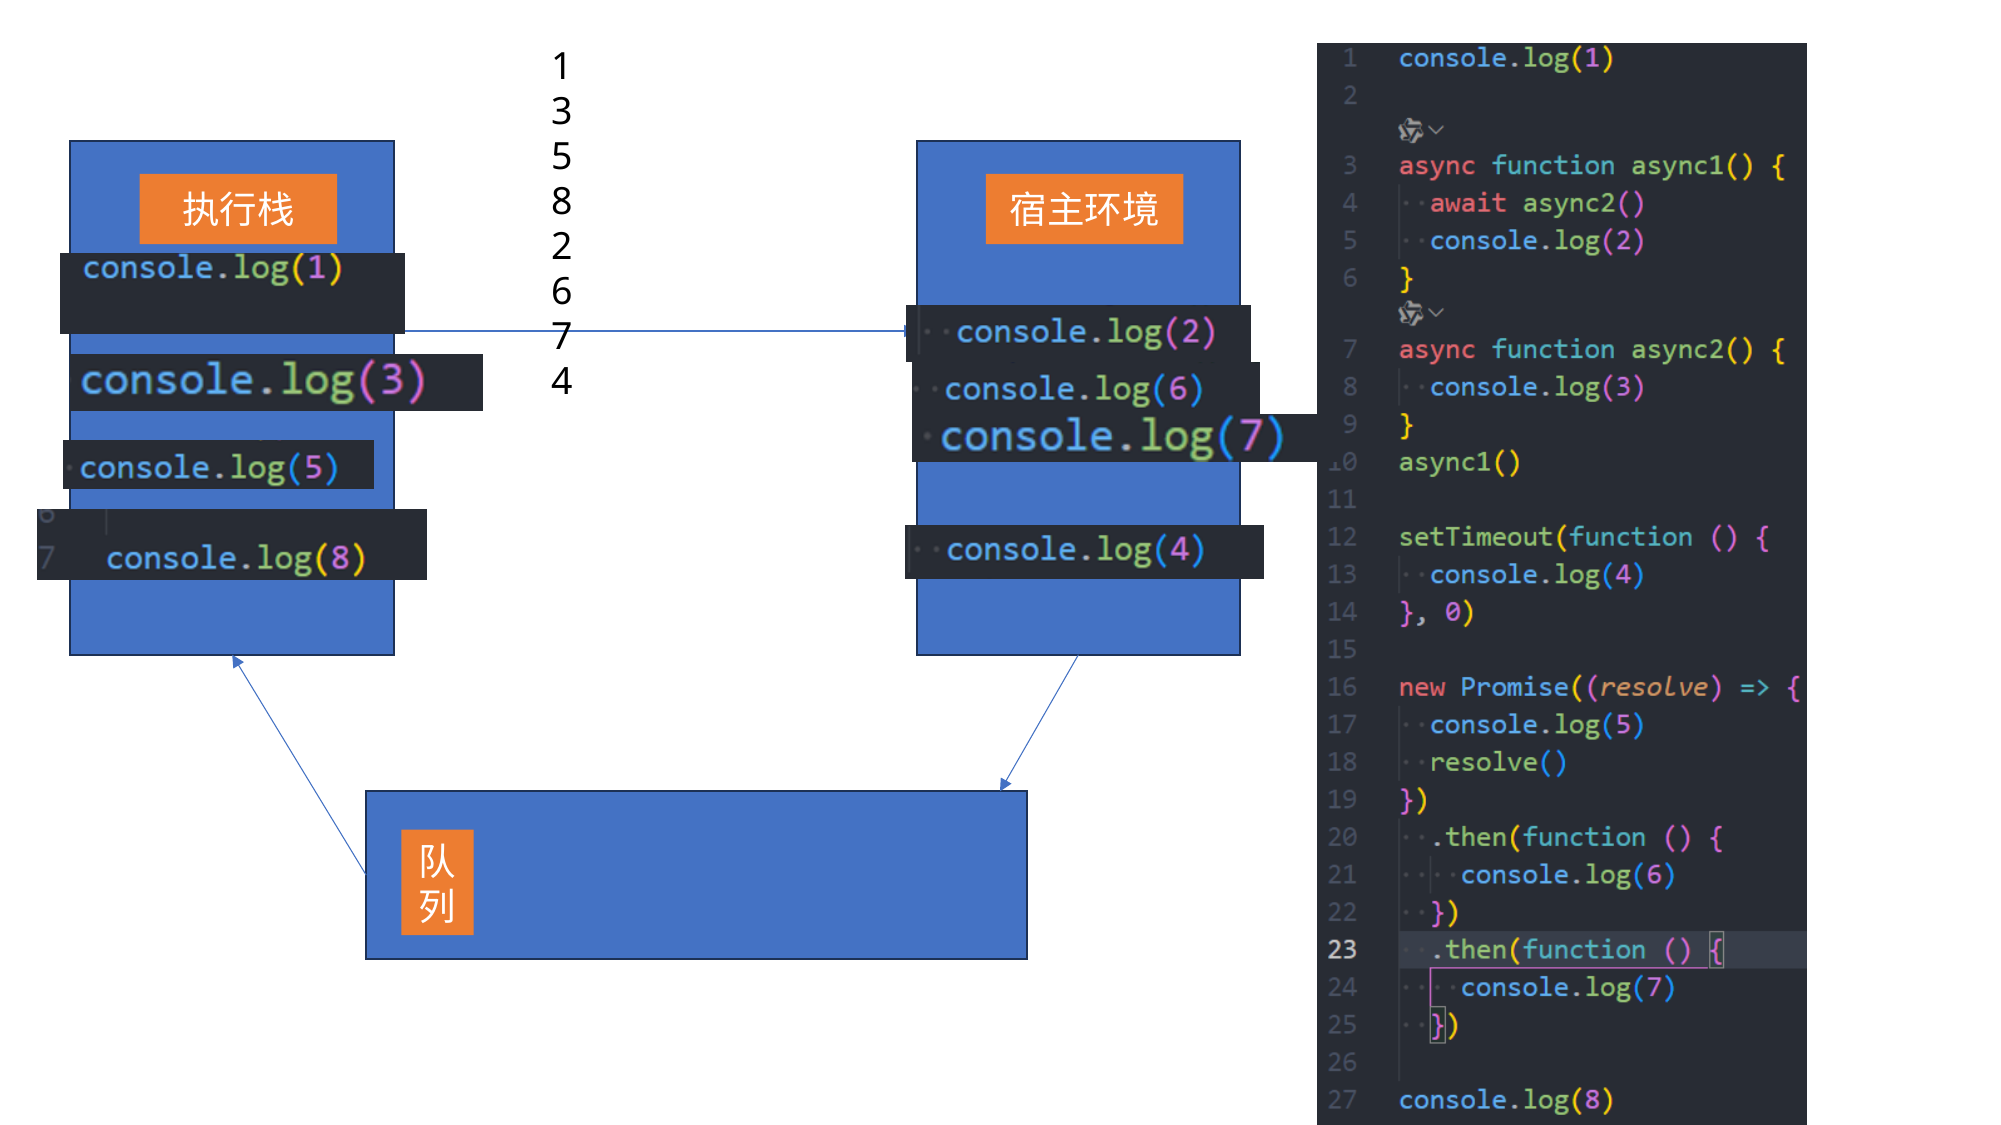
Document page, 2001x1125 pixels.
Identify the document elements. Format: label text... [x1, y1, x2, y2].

picture [905, 525, 1264, 579]
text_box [999, 654, 1079, 792]
picture [60, 253, 405, 334]
text_box 队列 [400, 829, 475, 936]
picture [37, 509, 427, 580]
text_box [365, 790, 1028, 960]
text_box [70, 580, 395, 655]
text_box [70, 411, 395, 509]
text_box 1 3 5 8 2 6 7 4 [536, 332, 730, 410]
picture [906, 43, 1807, 1125]
picture [70, 354, 483, 411]
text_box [70, 140, 395, 253]
picture [63, 440, 374, 489]
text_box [916, 140, 1241, 305]
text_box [232, 654, 367, 876]
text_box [70, 334, 395, 354]
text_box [916, 462, 1241, 525]
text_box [916, 579, 1241, 655]
text_box 1 3 5 8 2 6 7 4 [536, 34, 730, 330]
